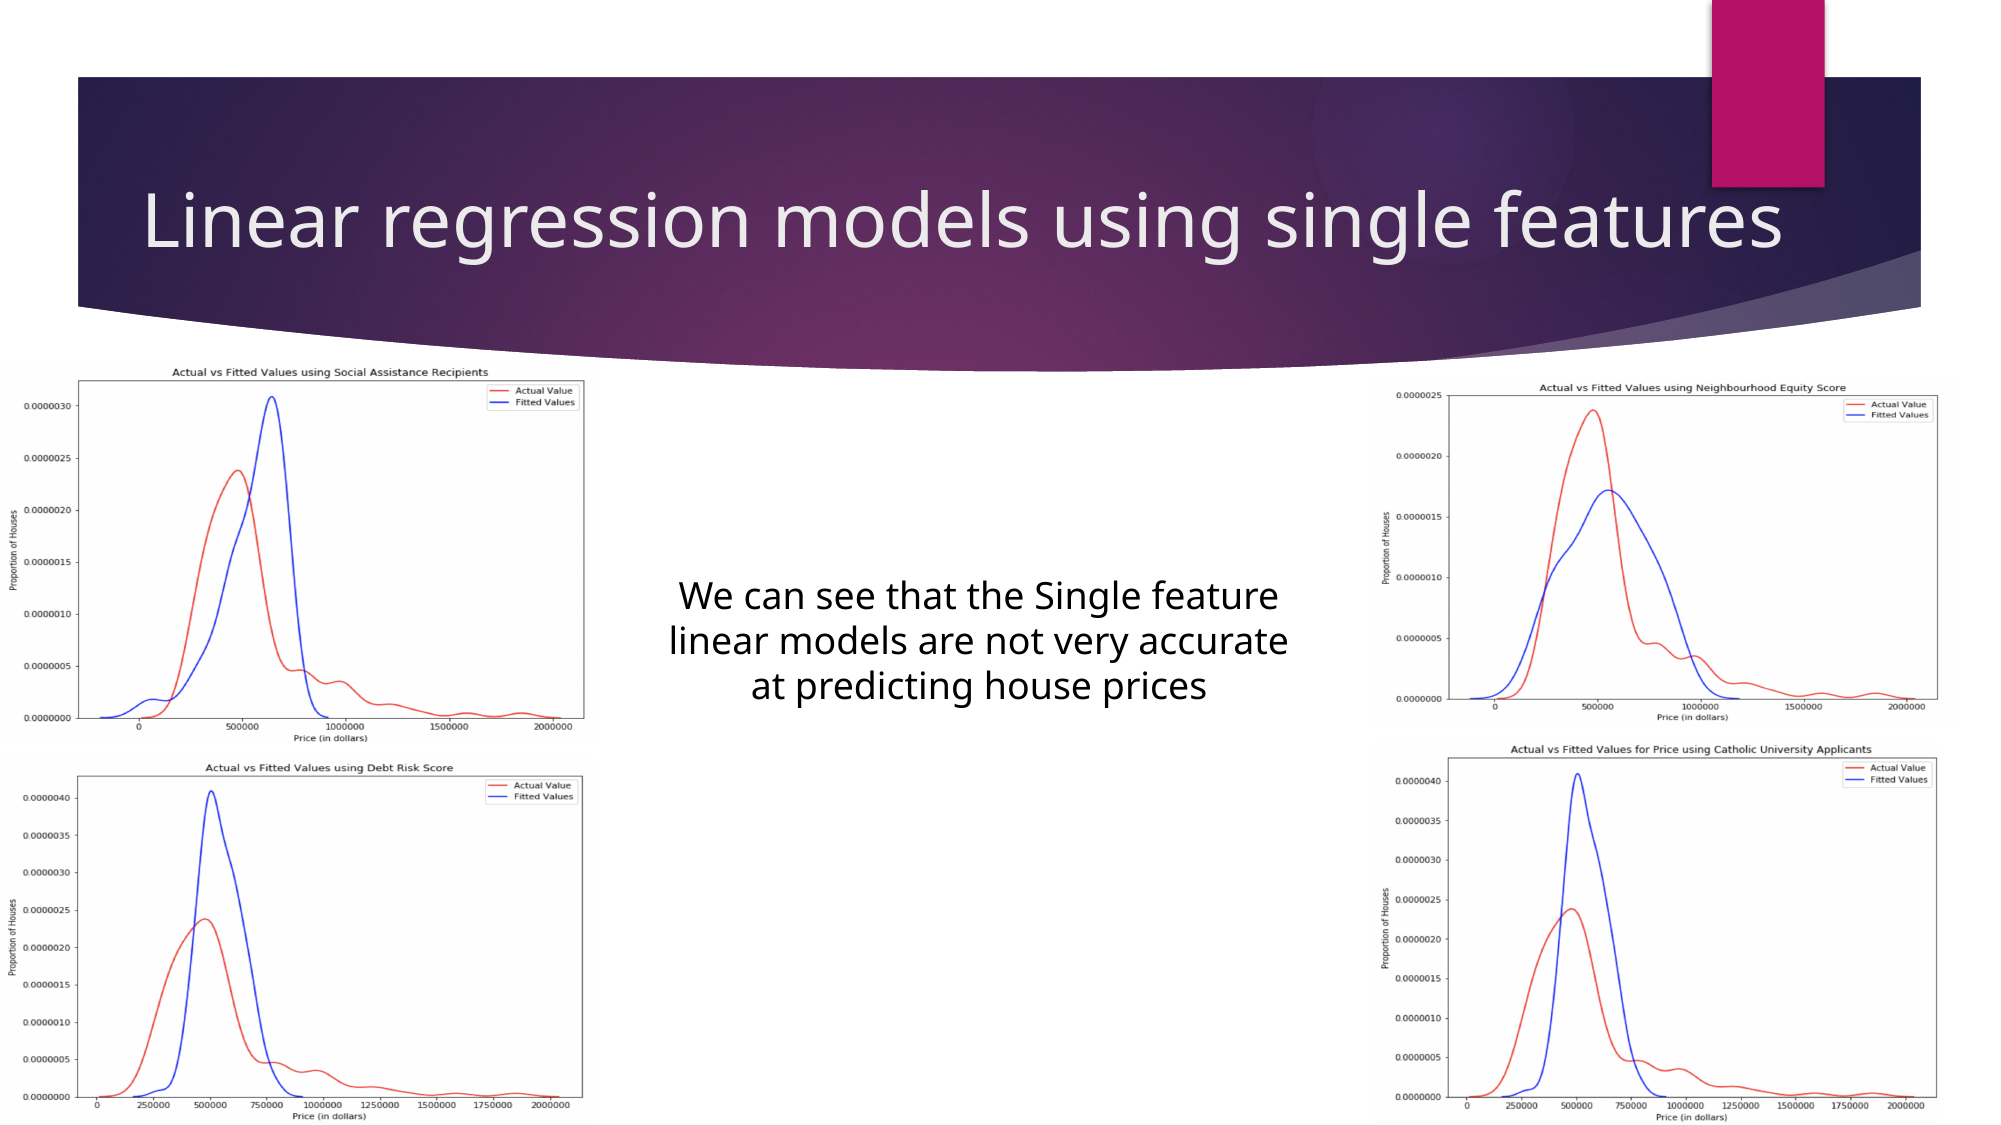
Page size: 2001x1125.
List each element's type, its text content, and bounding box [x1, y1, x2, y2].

title Linear regression models using single features [126, 159, 1840, 276]
picture [0, 758, 597, 1125]
text_box We can see that the Single feature linear models are not very accurate at predicting house prices [652, 565, 1307, 715]
picture [1374, 377, 1954, 728]
picture [1374, 741, 1939, 1125]
picture [0, 362, 597, 742]
